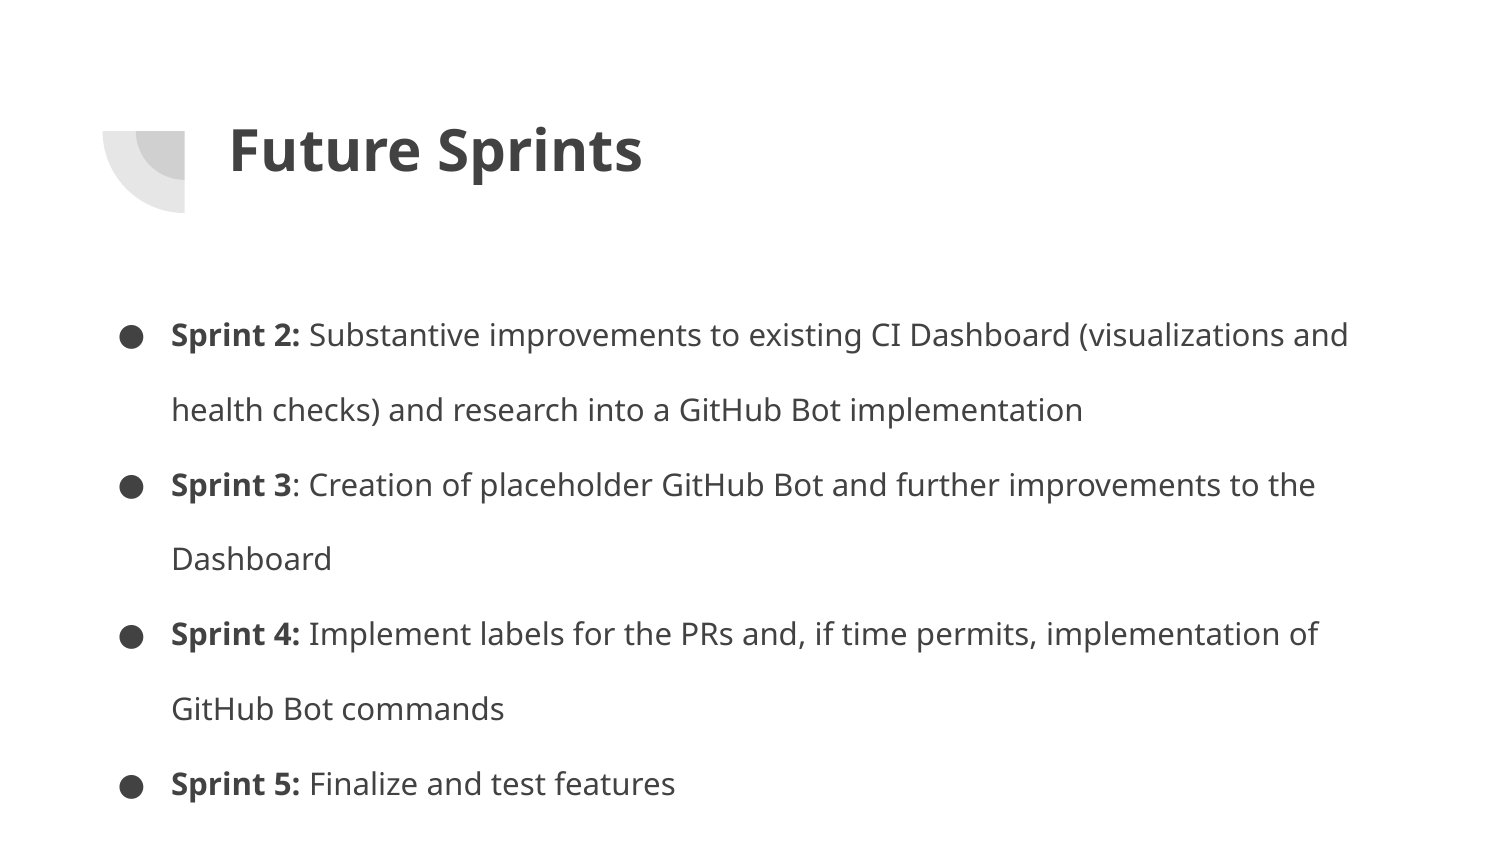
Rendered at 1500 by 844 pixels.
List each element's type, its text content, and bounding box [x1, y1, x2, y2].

list Sprint 2: Substantive improvements to existing CI Dashboard (visualizations and health checks) and research into a GitHub Bot implementation Sprint 3: Creation of placeholder GitHub Bot and further improvements to the Dashboard Sprint 4: Implement labels for the PRs and, if time permits, implementation of GitHub Bot commands Sprint 5: Finalize and test features [81, 262, 1407, 680]
title Future Sprints [213, 98, 1368, 262]
